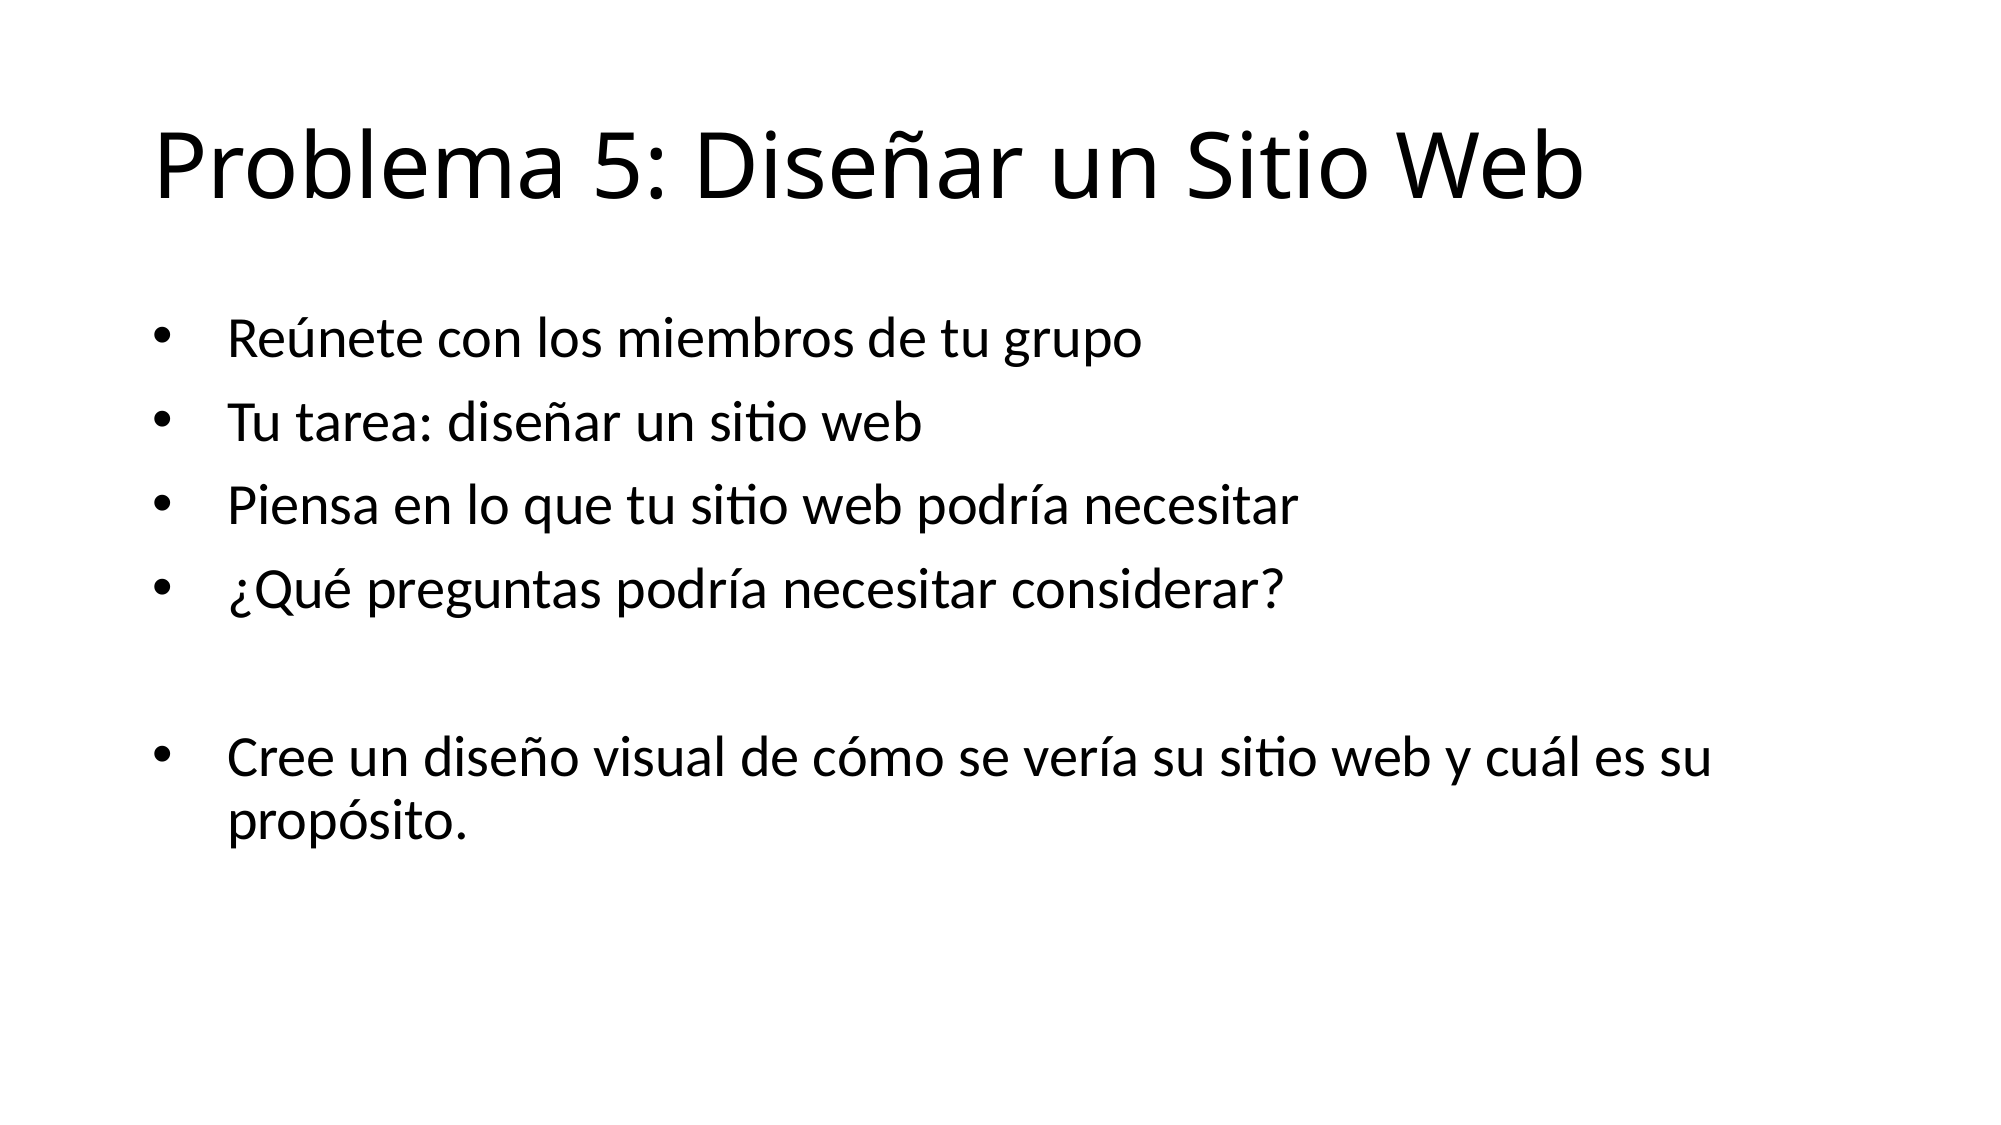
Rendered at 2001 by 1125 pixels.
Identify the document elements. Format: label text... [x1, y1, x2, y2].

list Reúnete con los miembros de tu grupo Tu tarea: diseñar un sitio web Piensa en lo que tu sitio web podría necesitar ¿Qué preguntas podría necesitar considerar? Cree un diseño visual de cómo se vería su sitio web y cuál es su propósito. [137, 299, 1863, 1014]
title Problema 5: Diseñar un Sitio Web [137, 59, 1863, 278]
